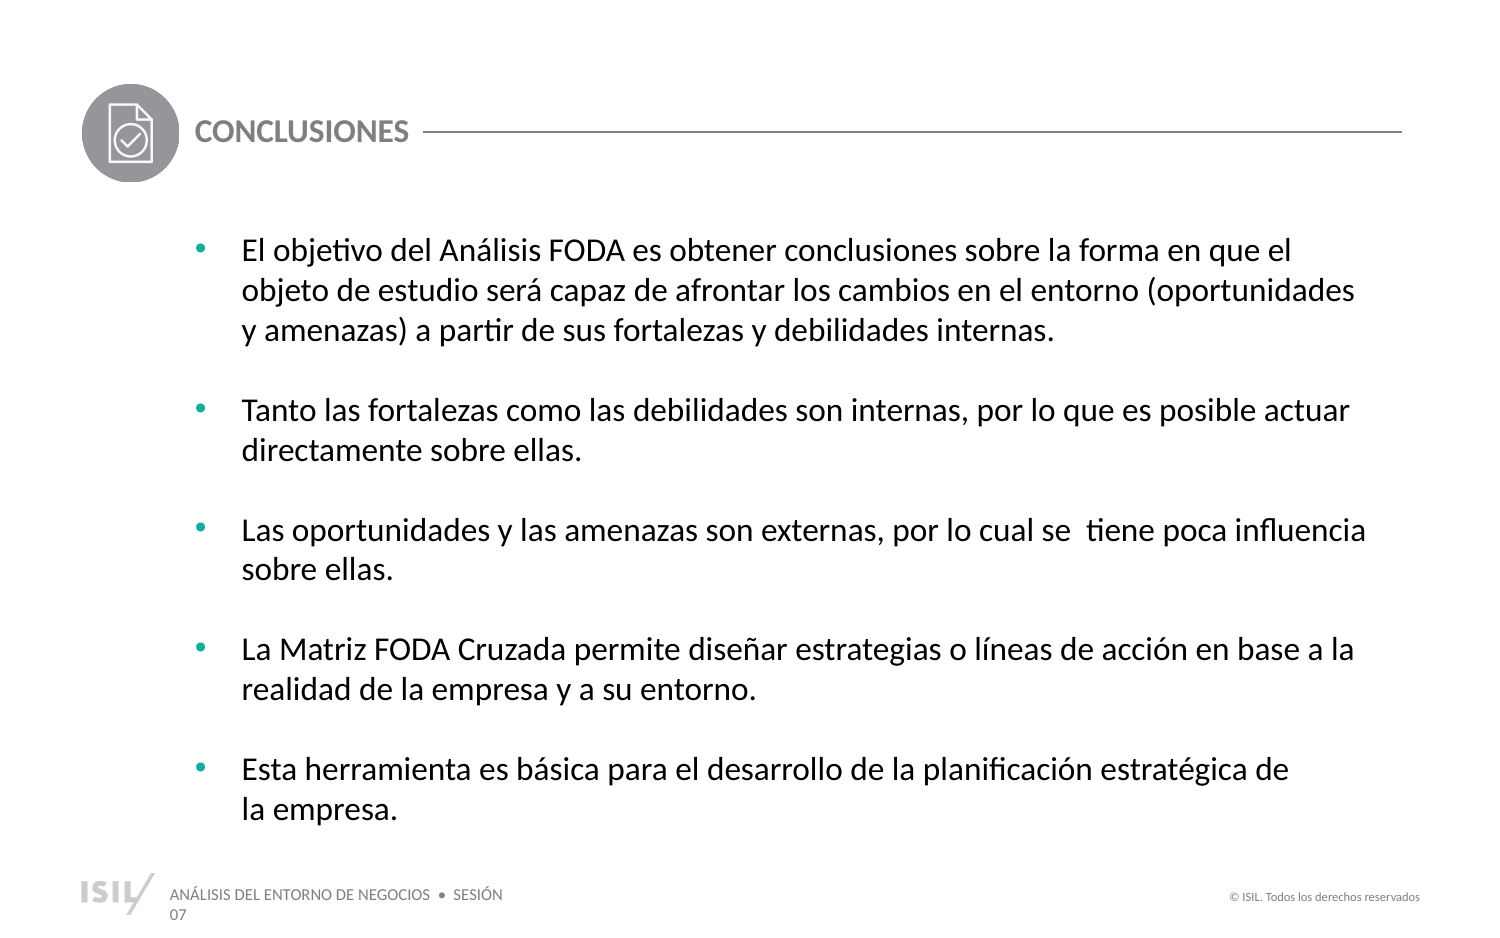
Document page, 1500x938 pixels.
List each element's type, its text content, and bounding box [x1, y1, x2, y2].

text_box El objetivo del Análisis FODA es obtener conclusiones sobre la forma en que el objeto de estudio será capaz de afrontar los cambios en el entorno (oportunidades y amenazas) a partir de sus fortalezas y debilidades internas. Tanto las fortalezas como las debilidades son internas, por lo que es posible actuar directamente sobre ellas. Las oportunidades y las amenazas son externas, por lo cual se tiene poca influencia sobre ellas. La Matriz FODA Cruzada permite diseñar estrategias o líneas de acción en base a la realidad de la empresa y a su entorno. Esta herramienta es básica para el desarrollo de la planificación estratégica de la empresa. [194, 228, 1376, 828]
picture [81, 84, 180, 182]
text_box CONCLUSIONES [194, 116, 413, 149]
